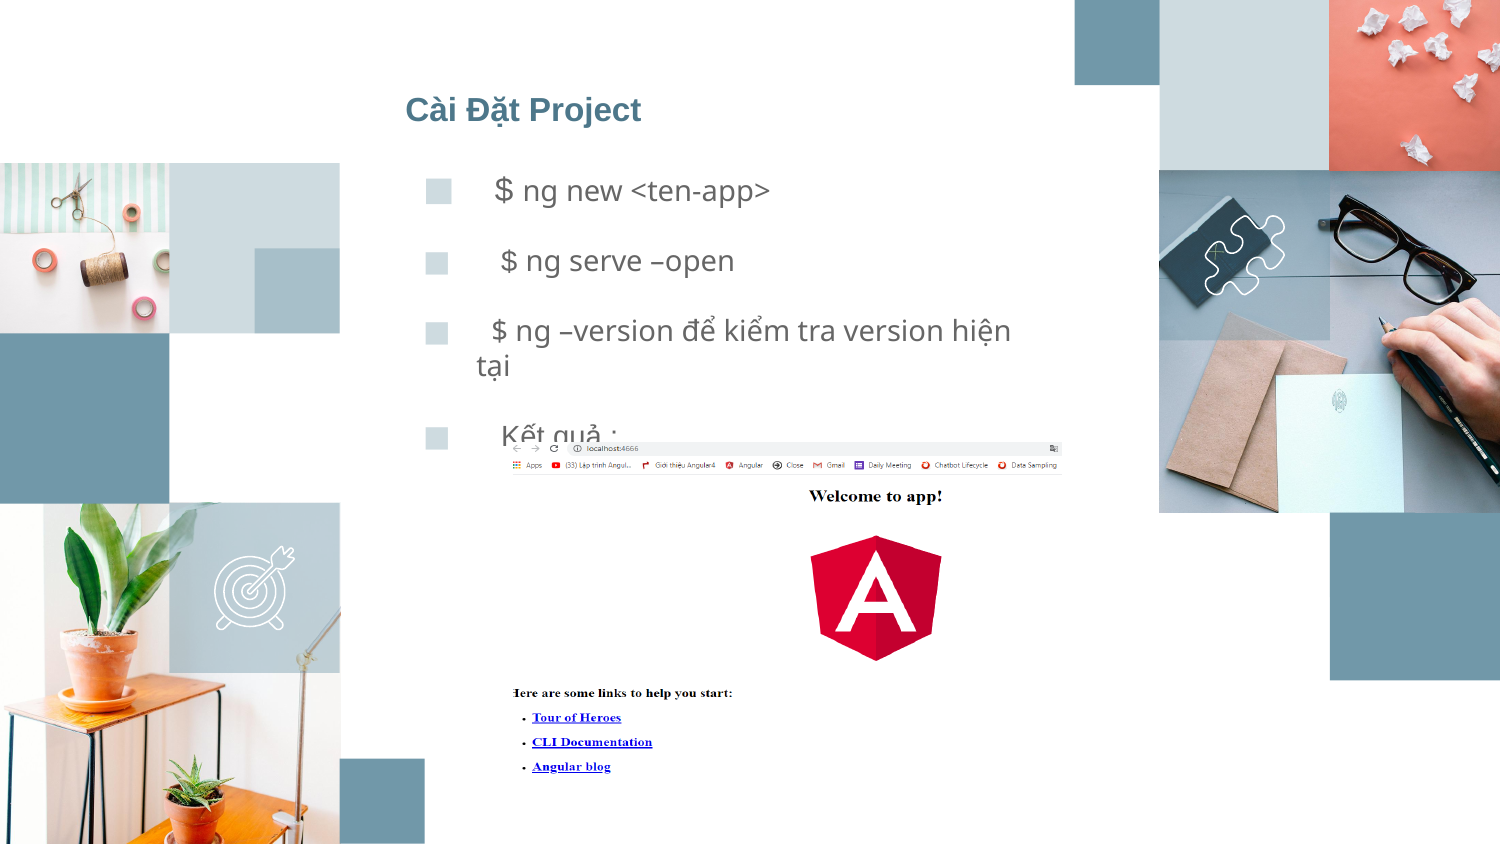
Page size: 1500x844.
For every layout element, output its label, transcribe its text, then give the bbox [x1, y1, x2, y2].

picture [512, 442, 1062, 819]
list Cài Đặt Project $ ng new <ten-app> $ ng serve –open $ ng –version để kiểm tra version hiện tại Kết quả : [390, 84, 1033, 496]
picture [0, 502, 341, 844]
picture [0, 163, 169, 333]
picture [1159, 0, 1500, 513]
